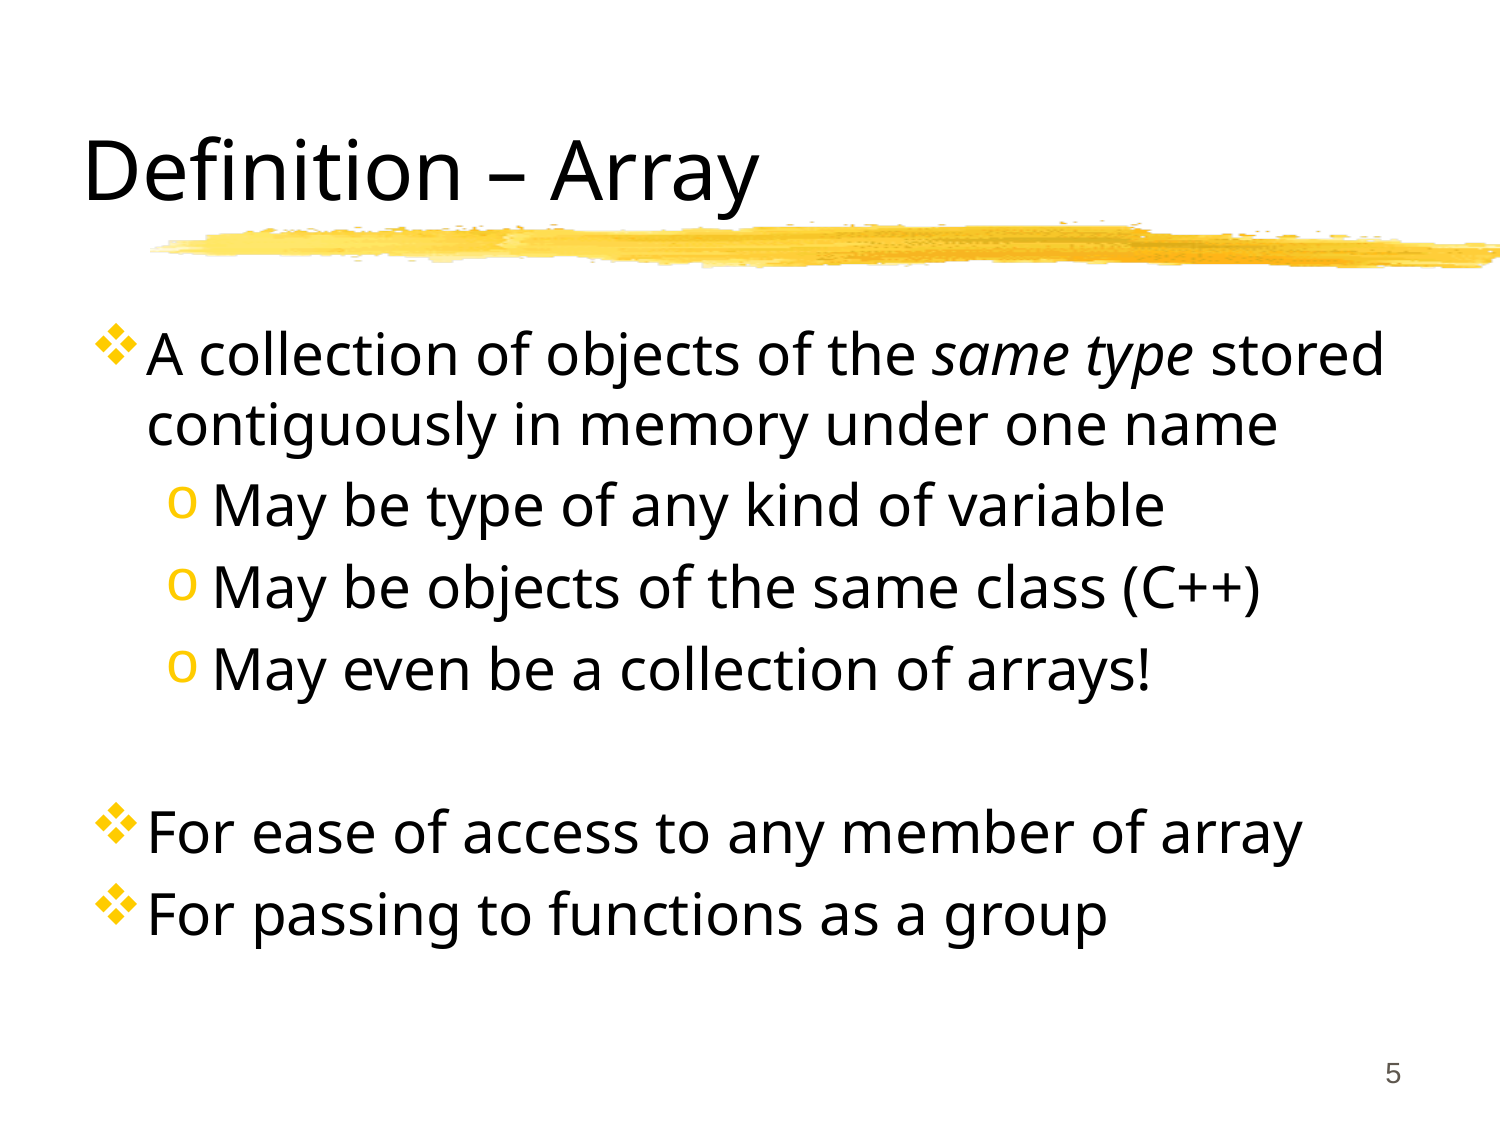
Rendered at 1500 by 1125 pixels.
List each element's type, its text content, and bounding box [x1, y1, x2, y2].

title Definition – Array [66, 37, 1342, 225]
list A collection of objects of the same type stored contiguously in memory under one name May be type of any kind of variable May be objects of the same class (C++) May even be a collection of arrays! For ease of access to any member of array For passing to functions as a group [75, 309, 1417, 994]
picture [150, 215, 1500, 279]
slide_number 5 [1103, 1021, 1417, 1098]
